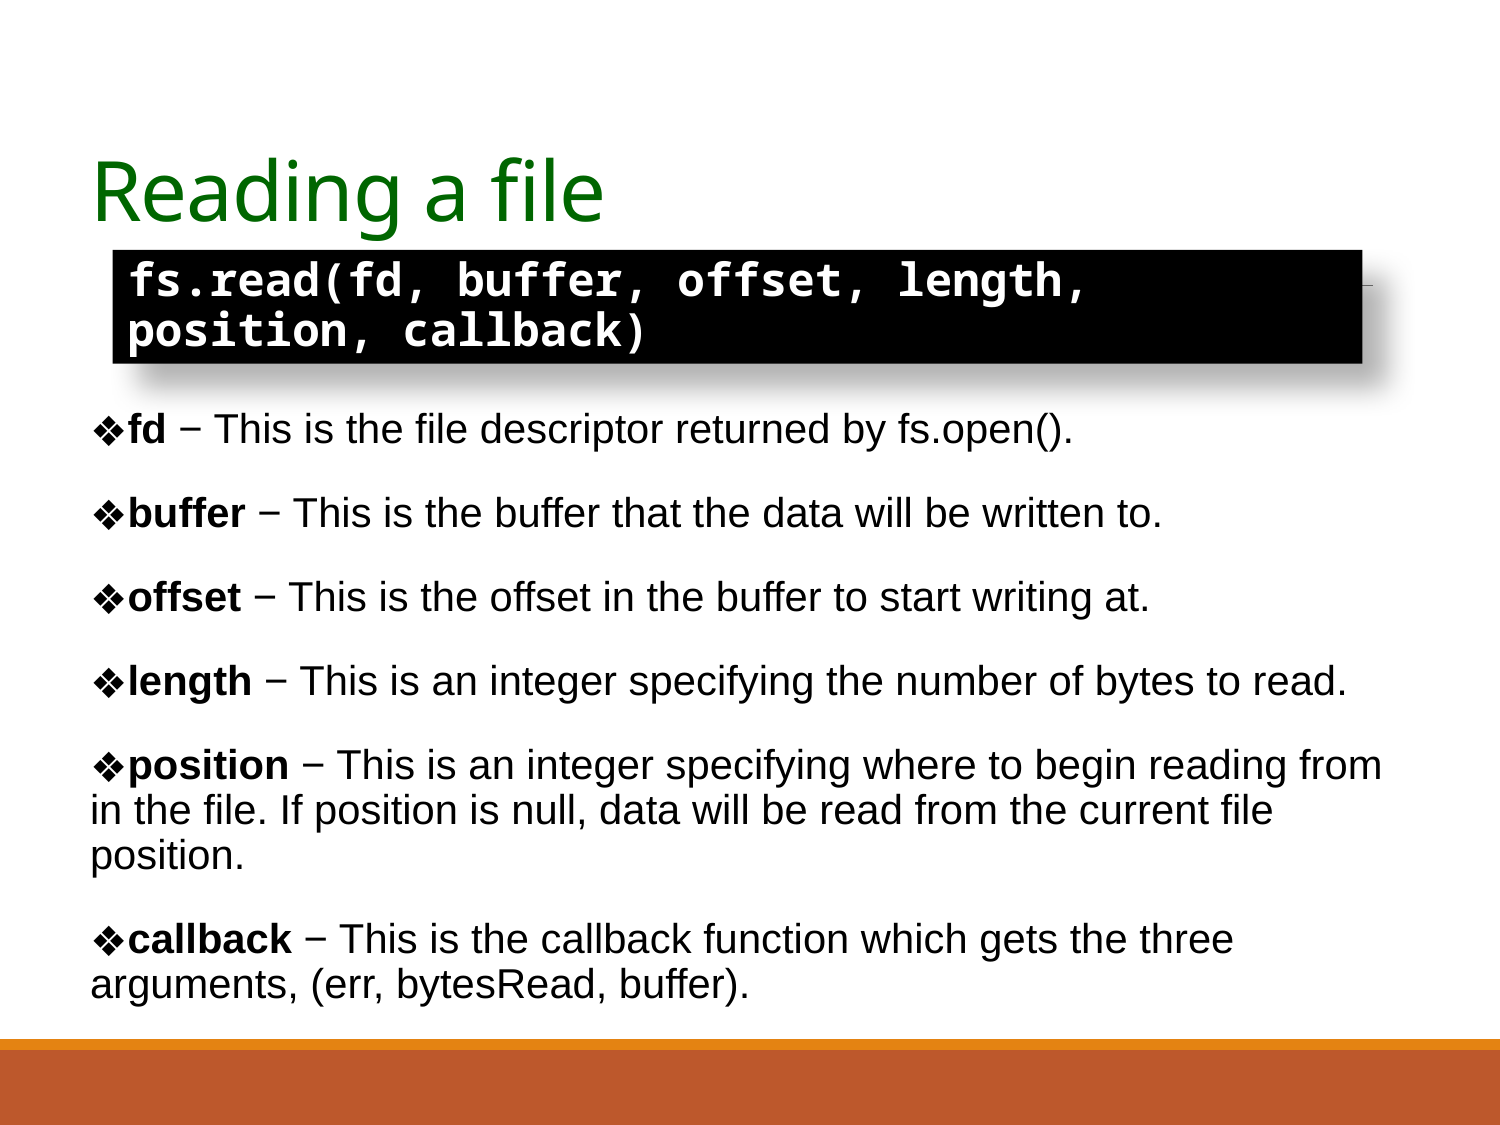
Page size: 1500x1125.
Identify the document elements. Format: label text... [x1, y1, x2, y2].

list fd − This is the file descriptor returned by fs.open(). buffer − This is the buffer that the data will be written to. offset − This is the offset in the buffer to start writing at. length − This is an integer specifying the number of bytes to read. position − This is an integer specifying where to begin reading from in the file. If position is null, data will be read from the current file position. callback − This is the callback function which gets the three arguments, (err, bytesRead, buffer). [75, 399, 1400, 1088]
title Reading a file [75, 137, 1388, 255]
text_box fs.read(fd, buffer, offset, length, position, callback) [112, 249, 1363, 364]
